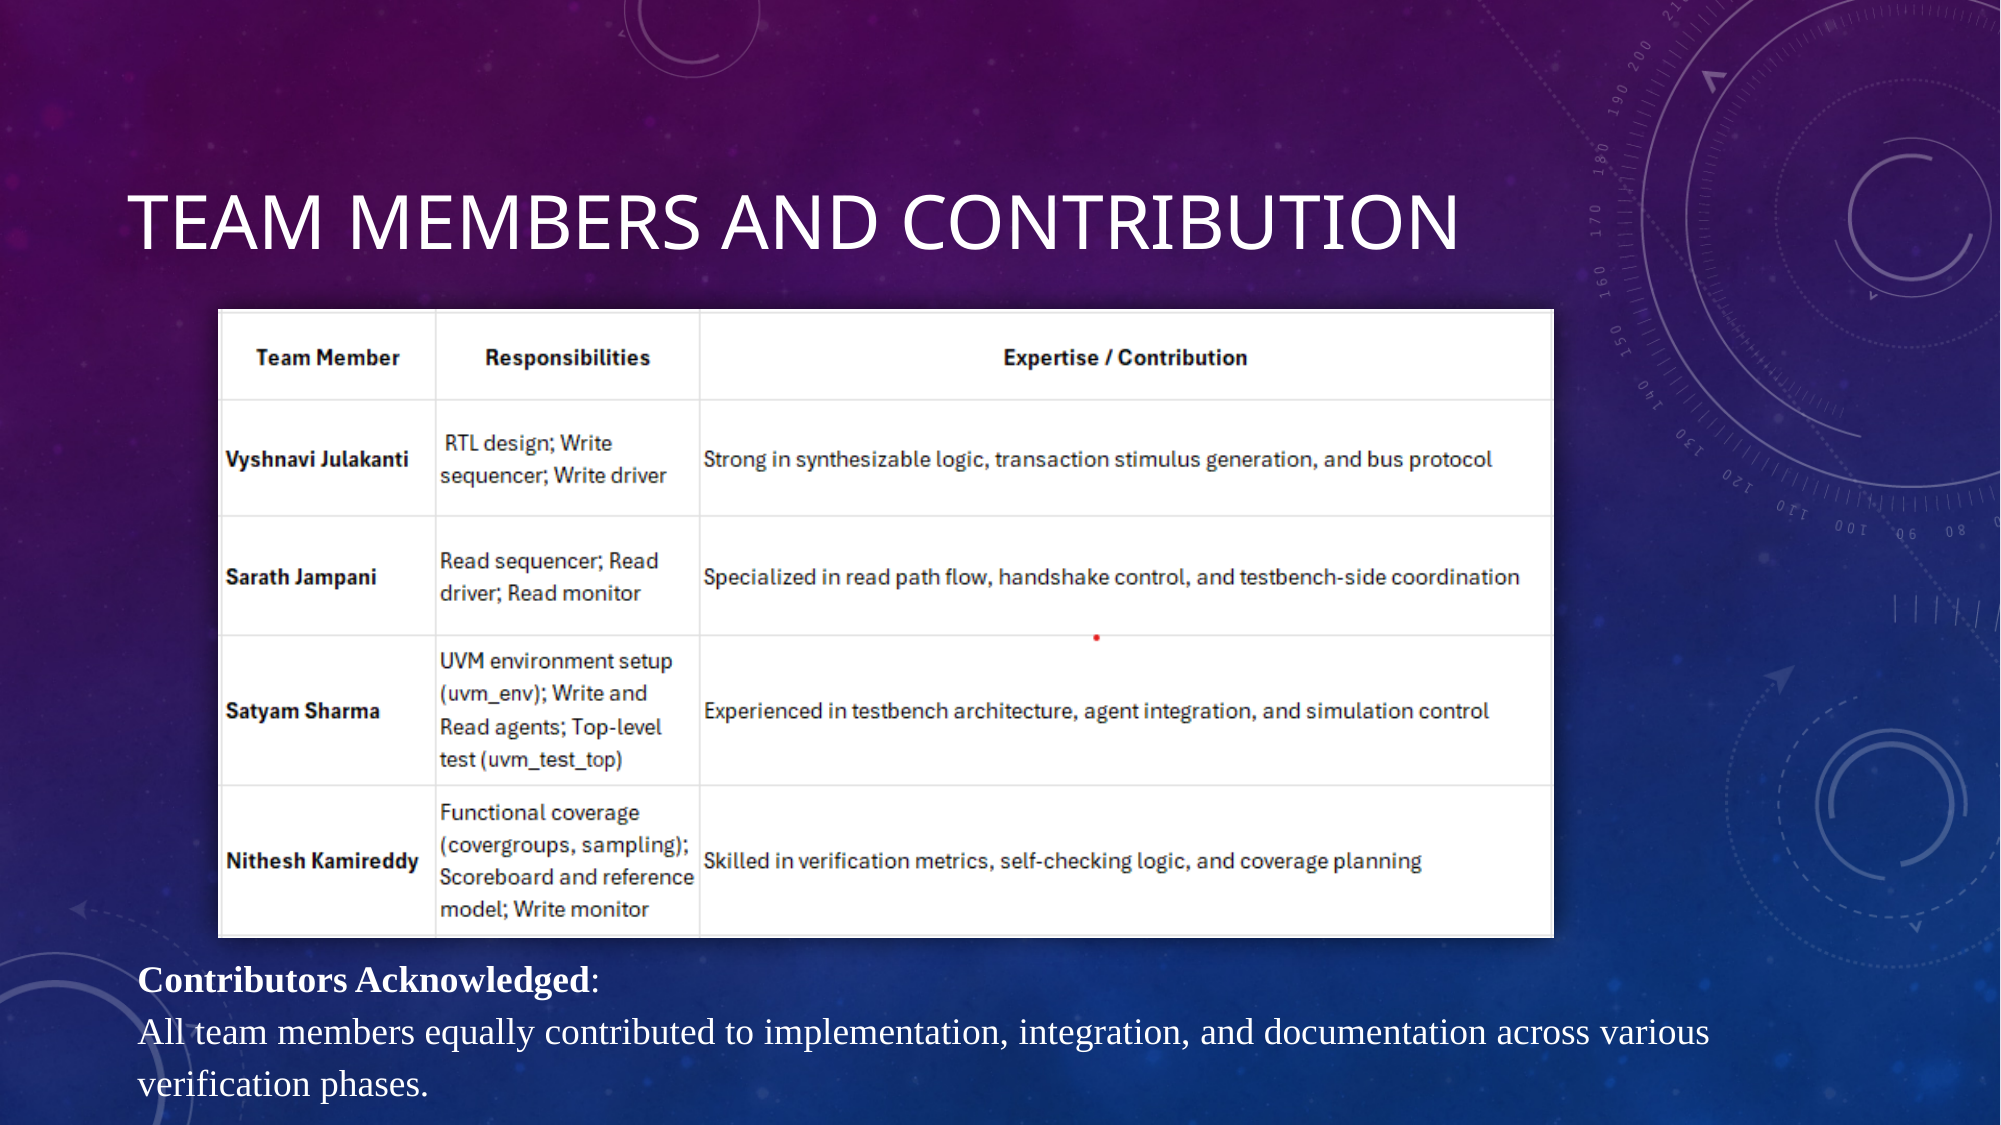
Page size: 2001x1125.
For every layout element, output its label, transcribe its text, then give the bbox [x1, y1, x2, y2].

picture [0, 0, 2001, 1125]
title team members and contribution [112, 99, 1775, 339]
text_box Contributors Acknowledged: All team members equally contributed to implementation, integration, and documentation across various verification phases. [85, 941, 1802, 1112]
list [218, 309, 1554, 938]
